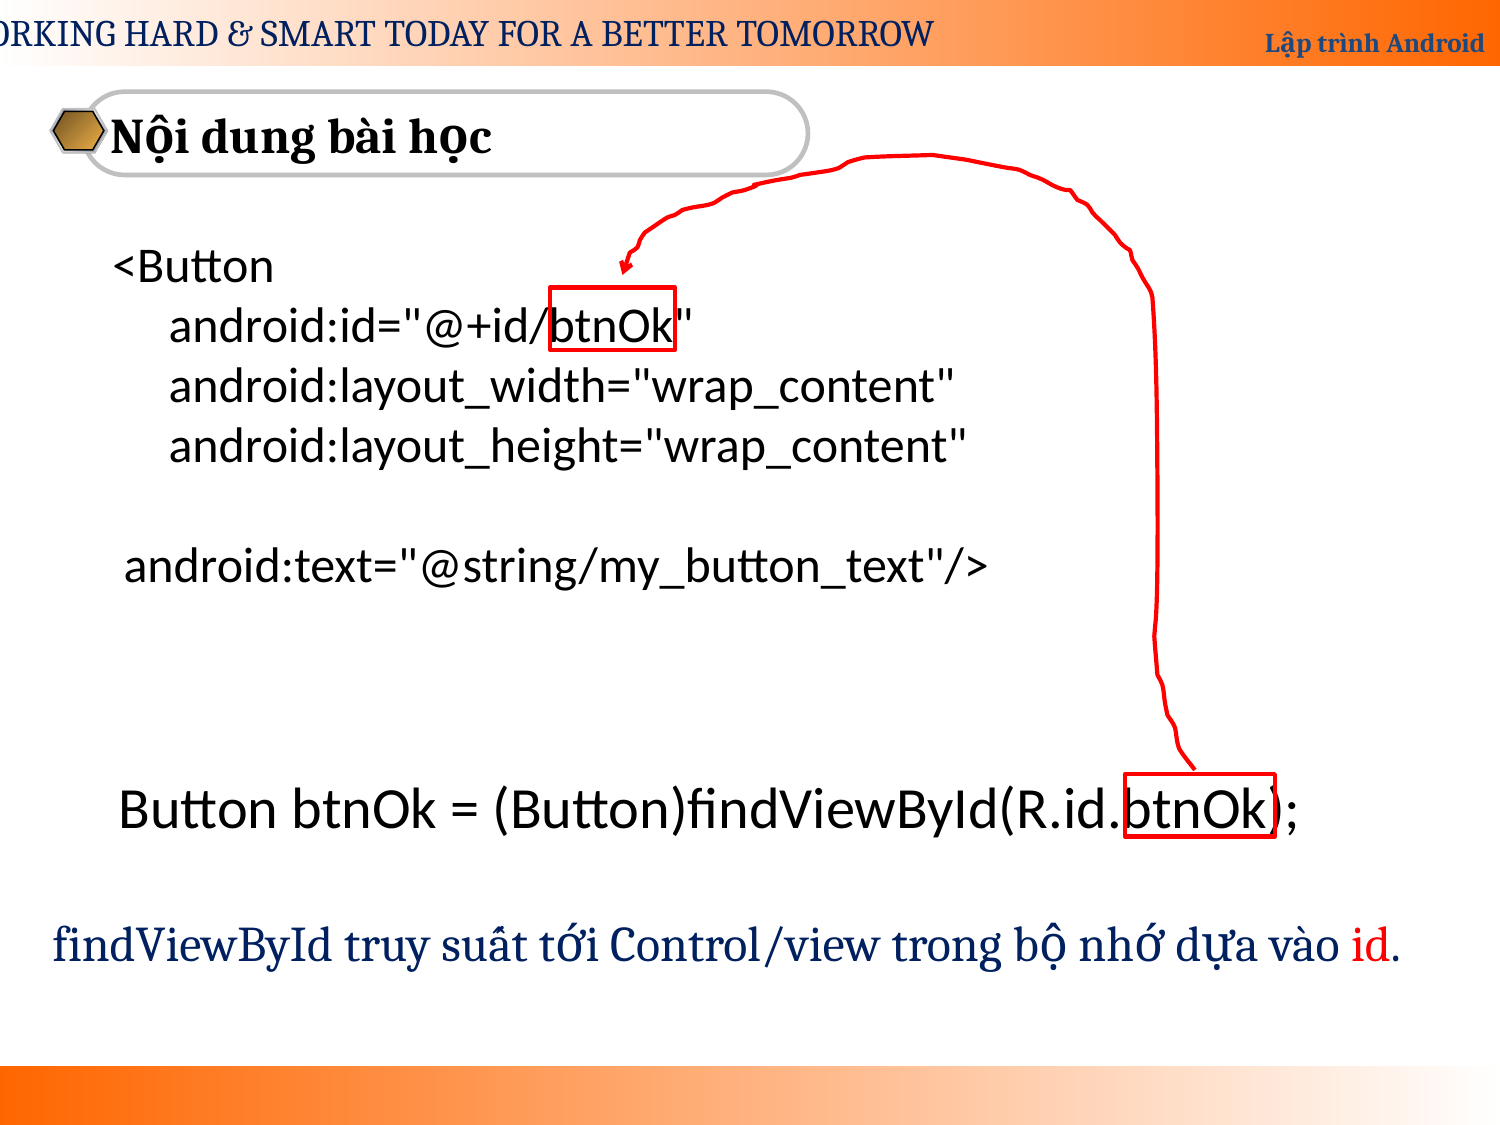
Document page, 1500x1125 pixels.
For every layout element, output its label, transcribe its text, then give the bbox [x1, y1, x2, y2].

text_box [1123, 772, 1277, 839]
text_box [619, 152, 1197, 772]
text_box <Button android:id="@+id/btnOk" android:layout_width="wrap_content" android:layout_height="wrap_content" android:text="@string/my_button_text"/> [97, 224, 997, 600]
text_box findViewById truy suất tới Control/view trong bộ nhớ dựa vào id. [37, 904, 1475, 980]
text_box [49, 91, 809, 176]
text_box [548, 285, 677, 352]
text_box Button btnOk = (Button)findViewById(R.id.btnOk); [103, 762, 1359, 848]
